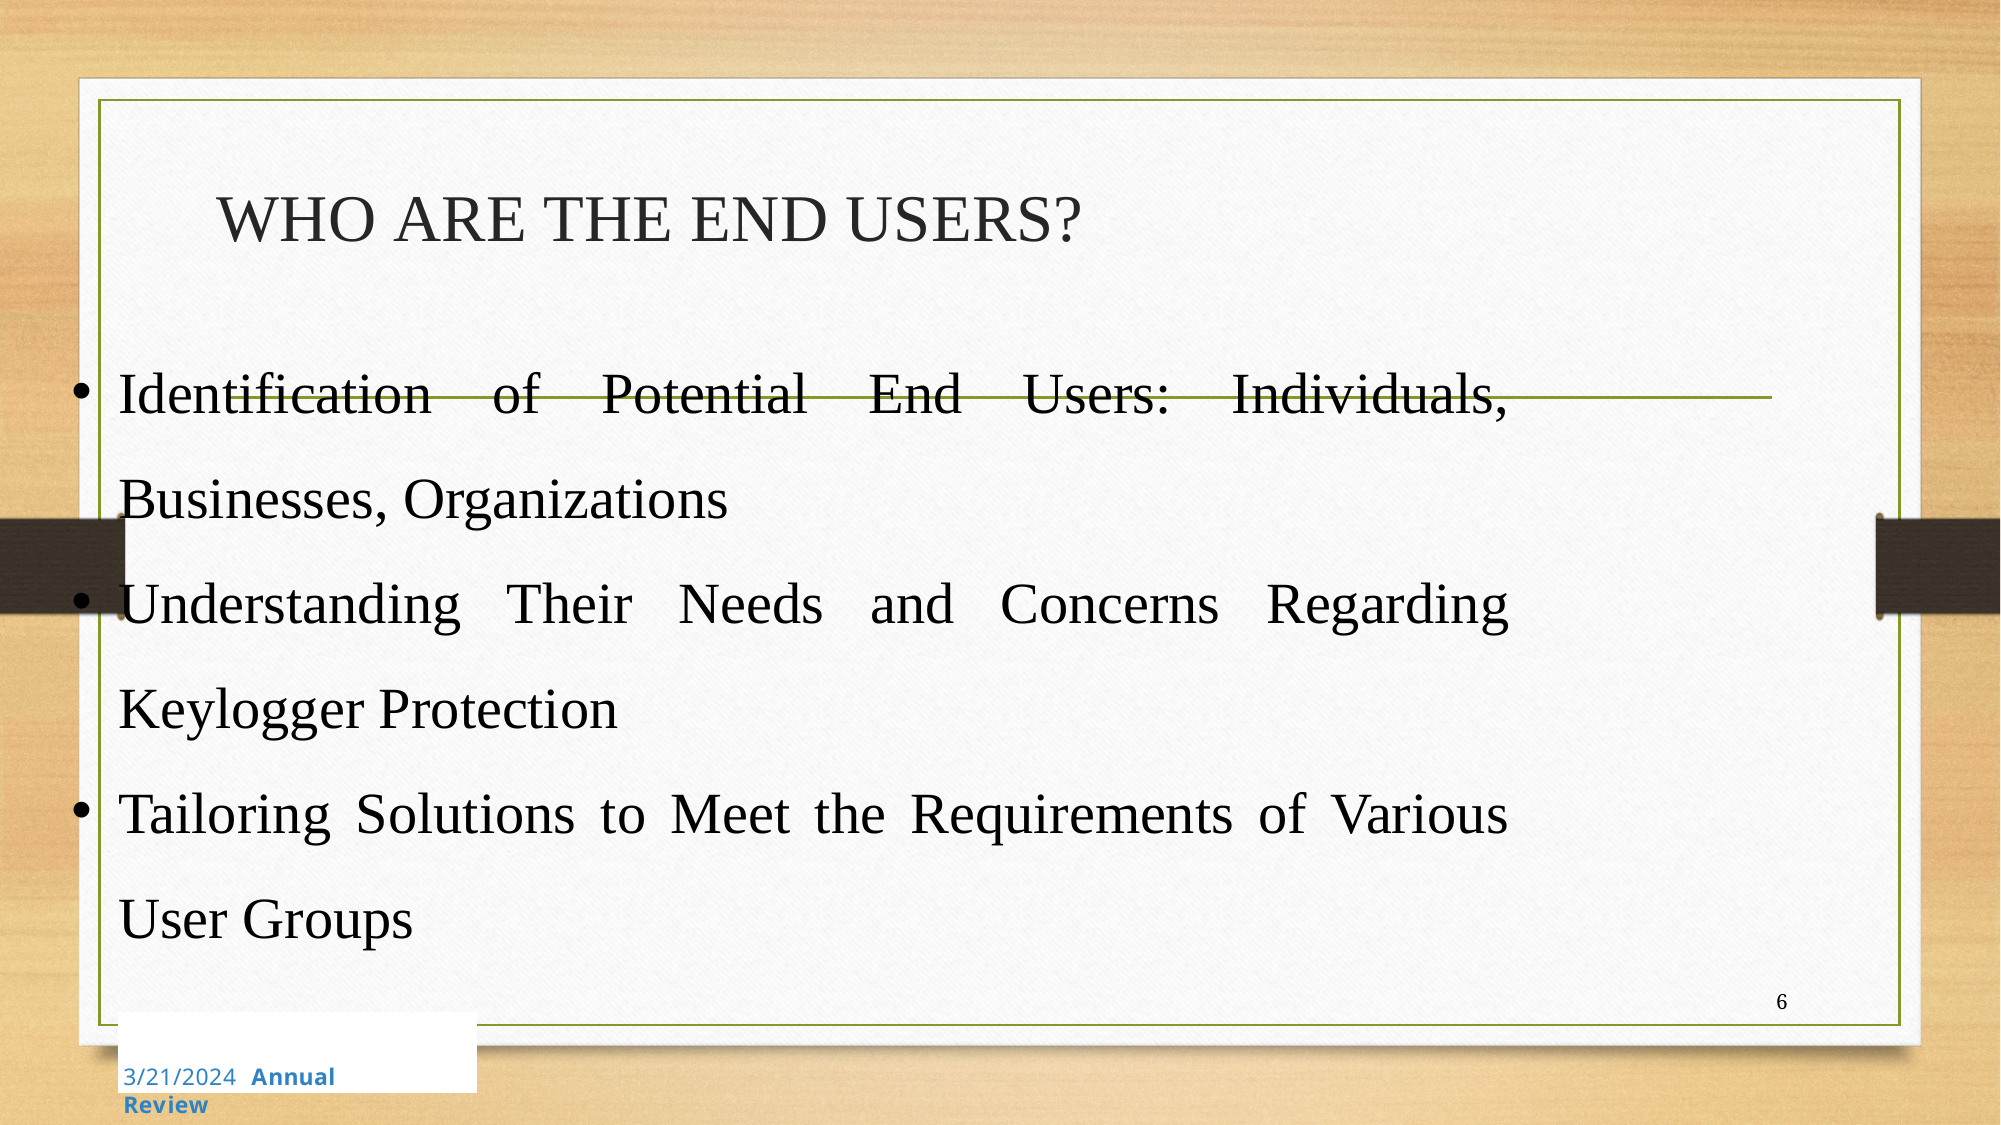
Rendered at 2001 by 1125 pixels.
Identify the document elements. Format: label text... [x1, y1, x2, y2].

text_box Identification of Potential End Users: Individuals, Businesses, Organizations Understanding Their Needs and Concerns Regarding Keylogger Protection Tailoring Solutions to Meet the Requirements of Various User Groups [56, 312, 1525, 1028]
slide_number 6 [1698, 675, 1788, 1125]
text_box 3/21/2024 Annual Review [121, 1093, 417, 1118]
picture [0, 0, 2001, 1125]
title WHO ARE THE END USERS? [162, 117, 1113, 309]
